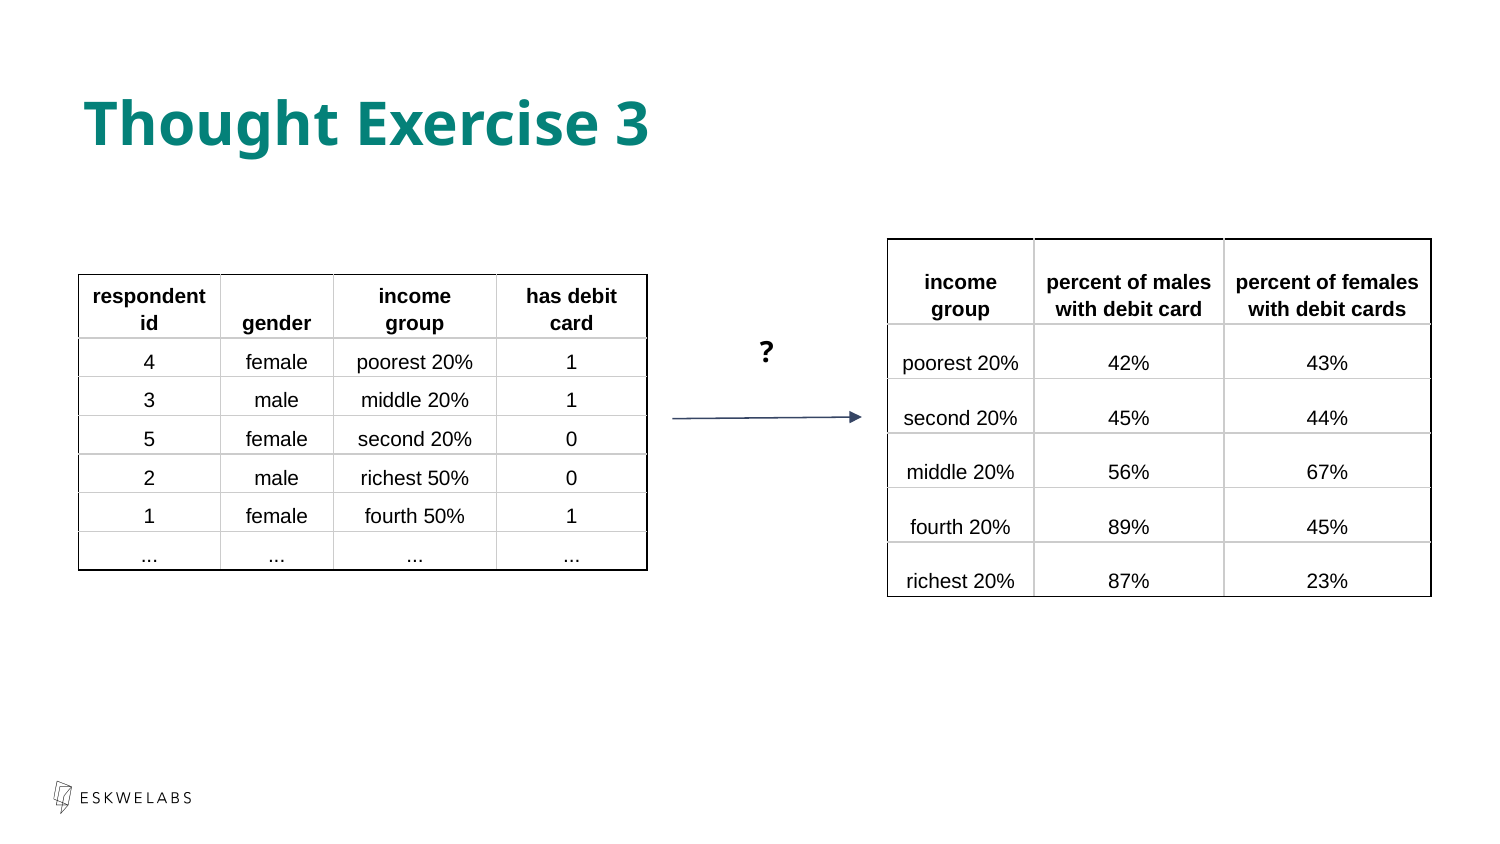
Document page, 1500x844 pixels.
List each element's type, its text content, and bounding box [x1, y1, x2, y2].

table_cell poorest 20% [334, 339, 496, 376]
table_header percent of females with debit cards [1225, 240, 1430, 323]
table_cell poorest 20% [888, 325, 1033, 378]
table_cell richest 20% [888, 543, 1033, 596]
table_cell richest 50% [334, 455, 496, 492]
table_cell 45% [1225, 488, 1430, 541]
table_cell 87% [1035, 543, 1223, 596]
table_cell middle 20% [334, 377, 496, 415]
table_header respondent id [79, 275, 220, 337]
table_cell 44% [1225, 379, 1430, 432]
table_cell 67% [1225, 434, 1430, 487]
table_cell female [221, 416, 333, 453]
table_cell 45% [1035, 379, 1223, 432]
table_cell 42% [1035, 325, 1223, 378]
table_cell 1 [497, 339, 646, 376]
table_cell 43% [1225, 325, 1430, 378]
table_cell 1 [79, 493, 220, 531]
table_cell 1 [497, 493, 646, 531]
table_cell female [221, 493, 333, 531]
table_cell 0 [497, 455, 646, 492]
table_cell female [221, 339, 333, 376]
table_cell 2 [79, 455, 220, 492]
table_header income group [334, 275, 496, 337]
table_cell ... [221, 532, 333, 569]
table_cell 4 [79, 339, 220, 376]
table_cell 0 [497, 416, 646, 453]
text_box ? [730, 318, 804, 384]
table_header income group [888, 240, 1033, 323]
table_header has debit card [497, 275, 646, 337]
table_cell 23% [1225, 543, 1430, 596]
table_cell 1 [497, 377, 646, 415]
table_cell fourth 20% [888, 488, 1033, 541]
table_cell male [221, 455, 333, 492]
table_cell ... [79, 532, 220, 569]
table_cell ... [497, 532, 646, 569]
table_cell 5 [79, 416, 220, 453]
table_cell middle 20% [888, 434, 1033, 487]
table_header percent of males with debit card [1035, 240, 1223, 323]
text_box Thought Exercise 3 [68, 70, 997, 173]
table_cell second 20% [334, 416, 496, 453]
table_cell 3 [79, 377, 220, 415]
table_cell fourth 50% [334, 493, 496, 531]
table_cell ... [334, 532, 496, 569]
table_cell 89% [1035, 488, 1223, 541]
table_cell male [221, 377, 333, 415]
picture [37, 778, 207, 820]
table_cell second 20% [888, 379, 1033, 432]
table_cell 56% [1035, 434, 1223, 487]
table_header gender [221, 275, 333, 337]
